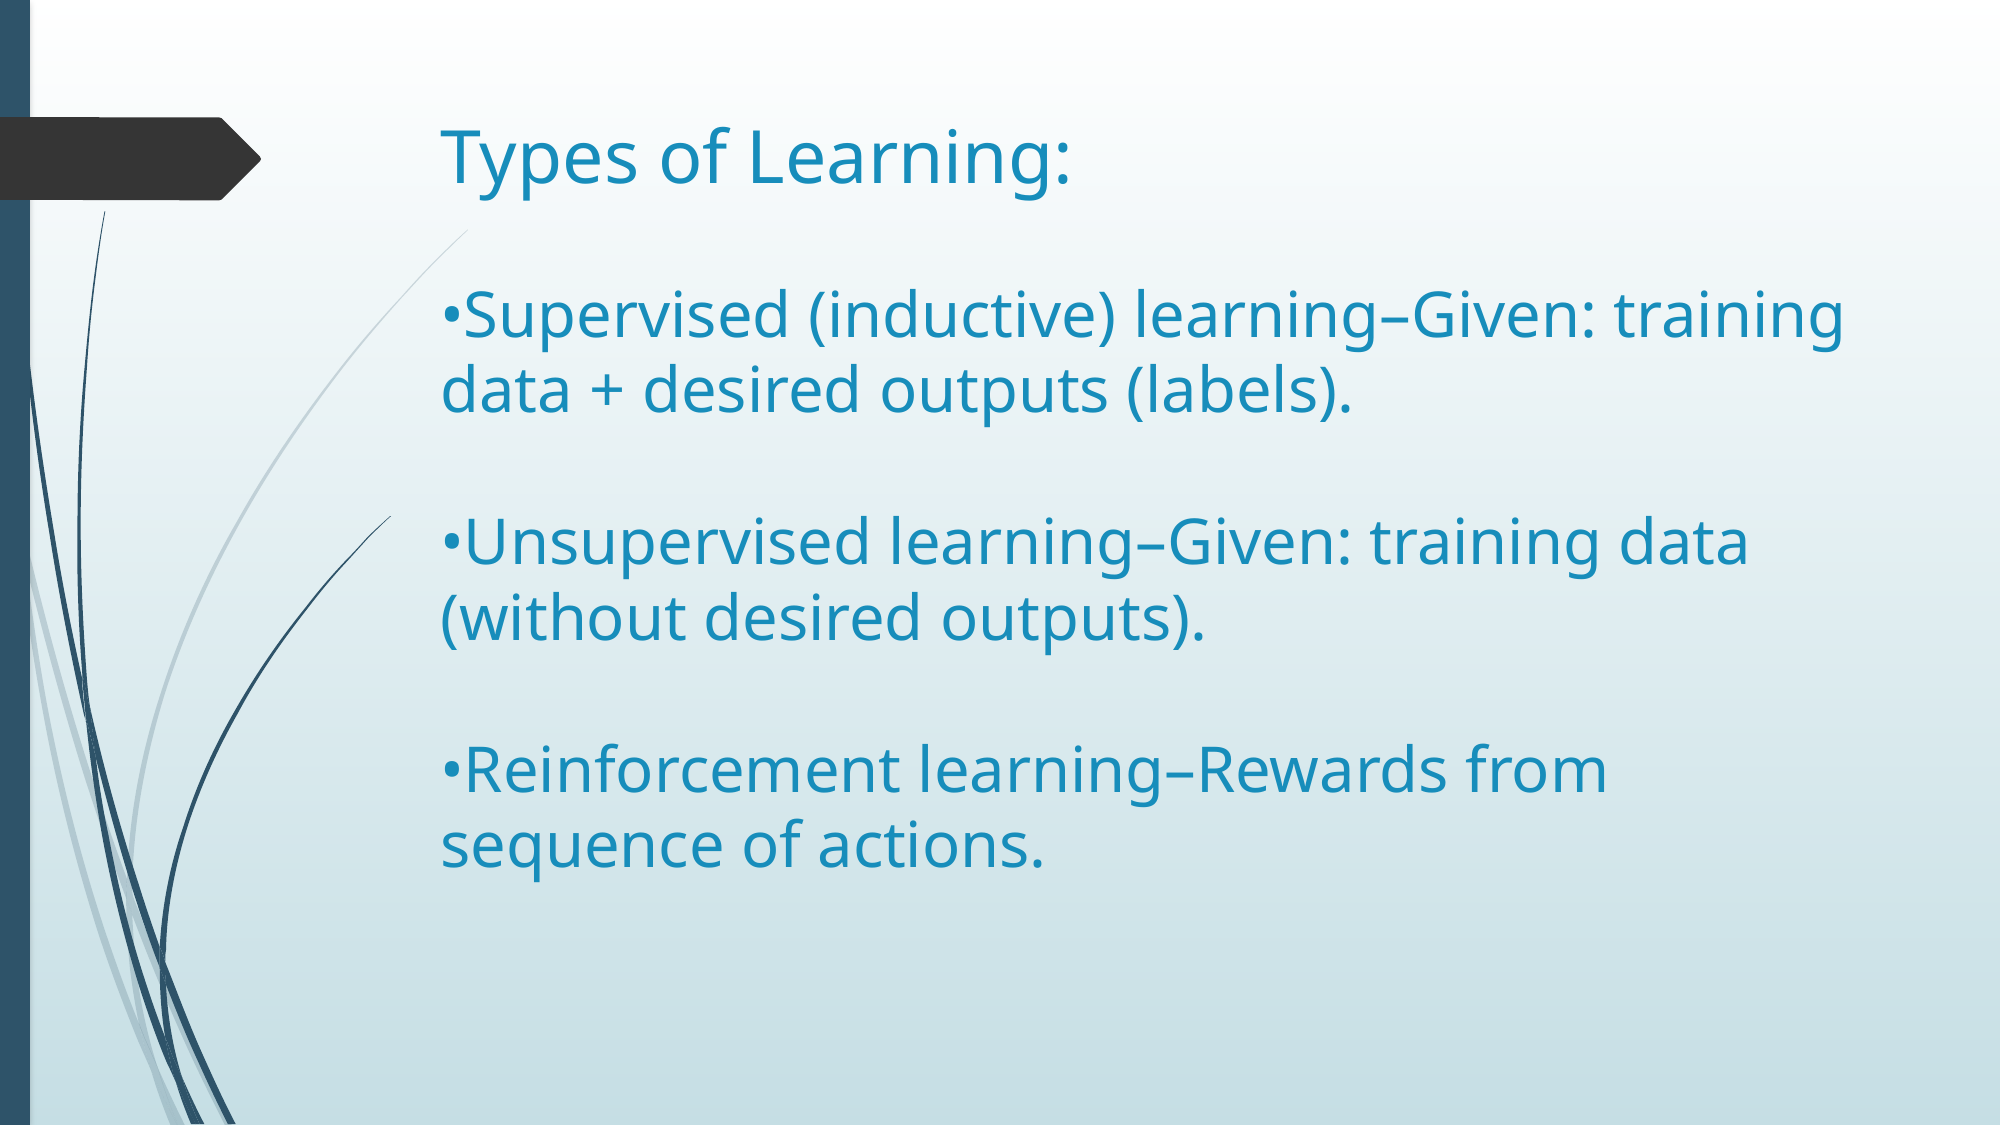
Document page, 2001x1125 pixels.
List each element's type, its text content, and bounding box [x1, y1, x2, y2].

title Types of Learning: •Supervised (inductive) learning–Given: training data + desired outputs (labels). •Unsupervised learning–Given: training data (without desired outputs). •Reinforcement learning–Rewards from sequence of actions. [425, 102, 1888, 896]
